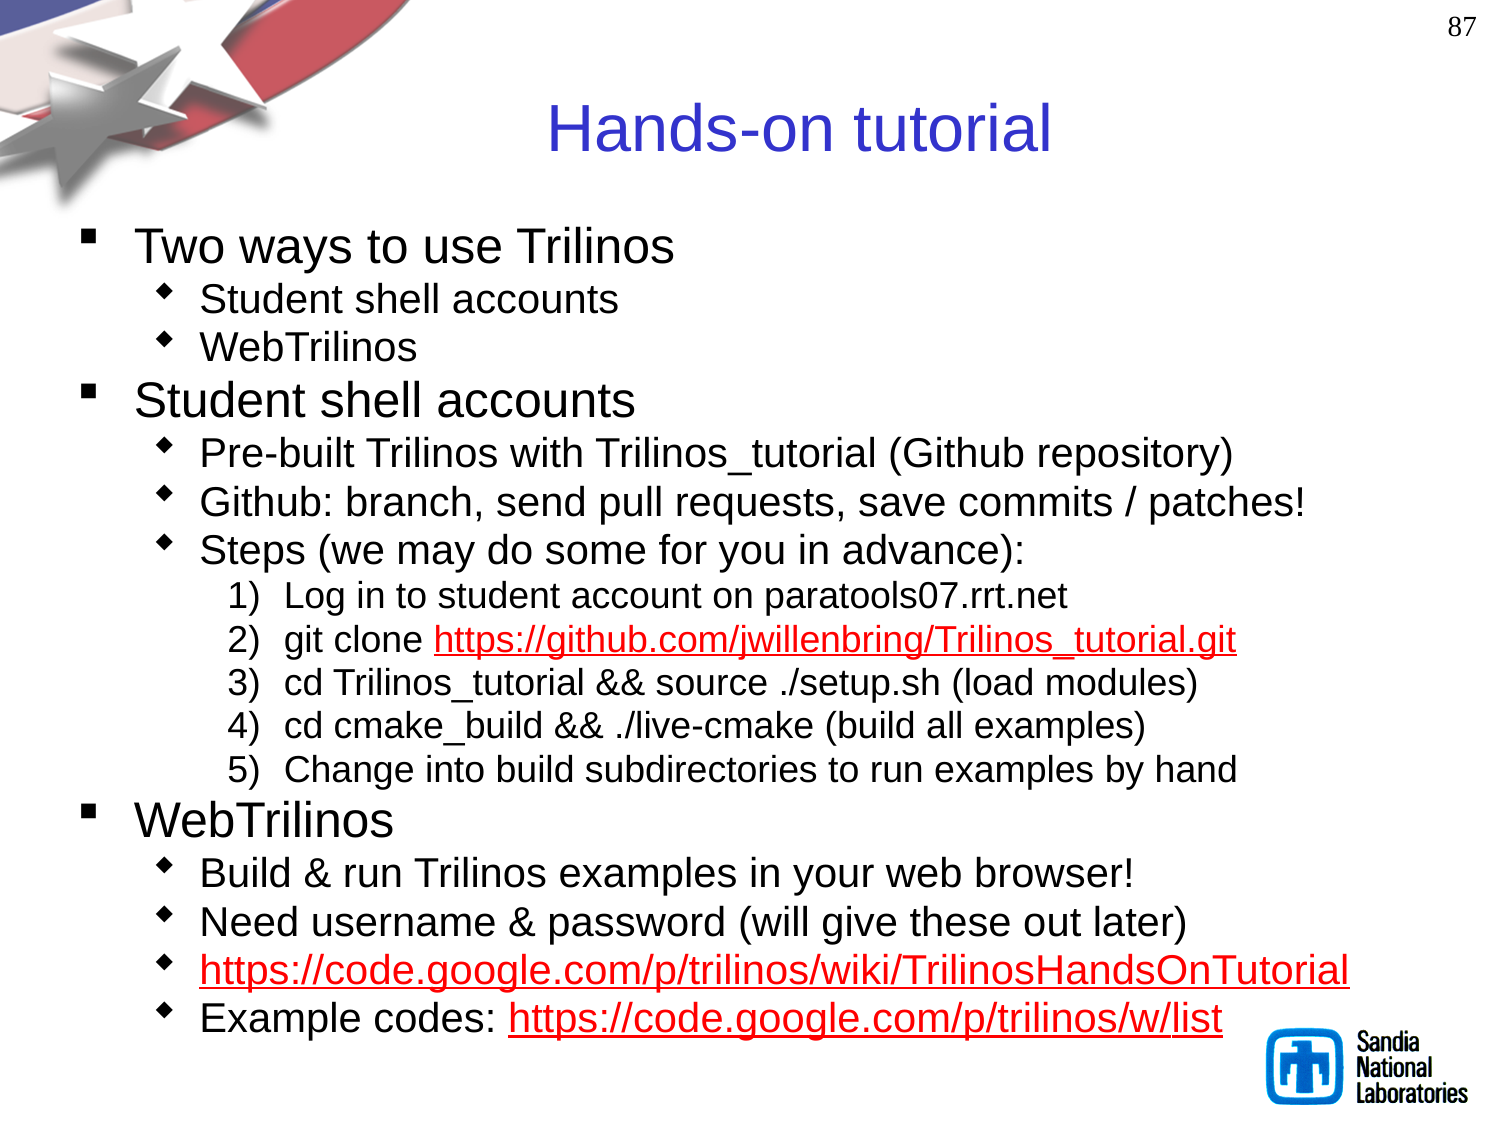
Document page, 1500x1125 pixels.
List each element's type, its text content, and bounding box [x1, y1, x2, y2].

list Two ways to use Trilinos Student shell accounts WebTrilinos Student shell accounts Pre-built Trilinos with Trilinos_tutorial (Github repository) Github: branch, send pull requests, save commits / patches! Steps (we may do some for you in advance): Log in to student account on paratools07.rrt.net git clone https://github.com/jwillenbring/Trilinos_tutorial.git cd Trilinos_tutorial && source ./setup.sh (load modules) cd cmake_build && ./live-cmake (build all examples) Change into build subdirectories to run examples by hand WebTrilinos Build & run Trilinos examples in your web browser! Need username & password (will give these out later) https://code.google.com/p/trilinos/wiki/TrilinosHandsOnTutorial Example codes: https://code.google.com/p/trilinos/w/list [62, 187, 1463, 1088]
picture [1262, 1024, 1469, 1105]
title Hands-on tutorial [426, 37, 1438, 187]
picture [0, 0, 421, 240]
footer 87 [1424, 0, 1500, 63]
